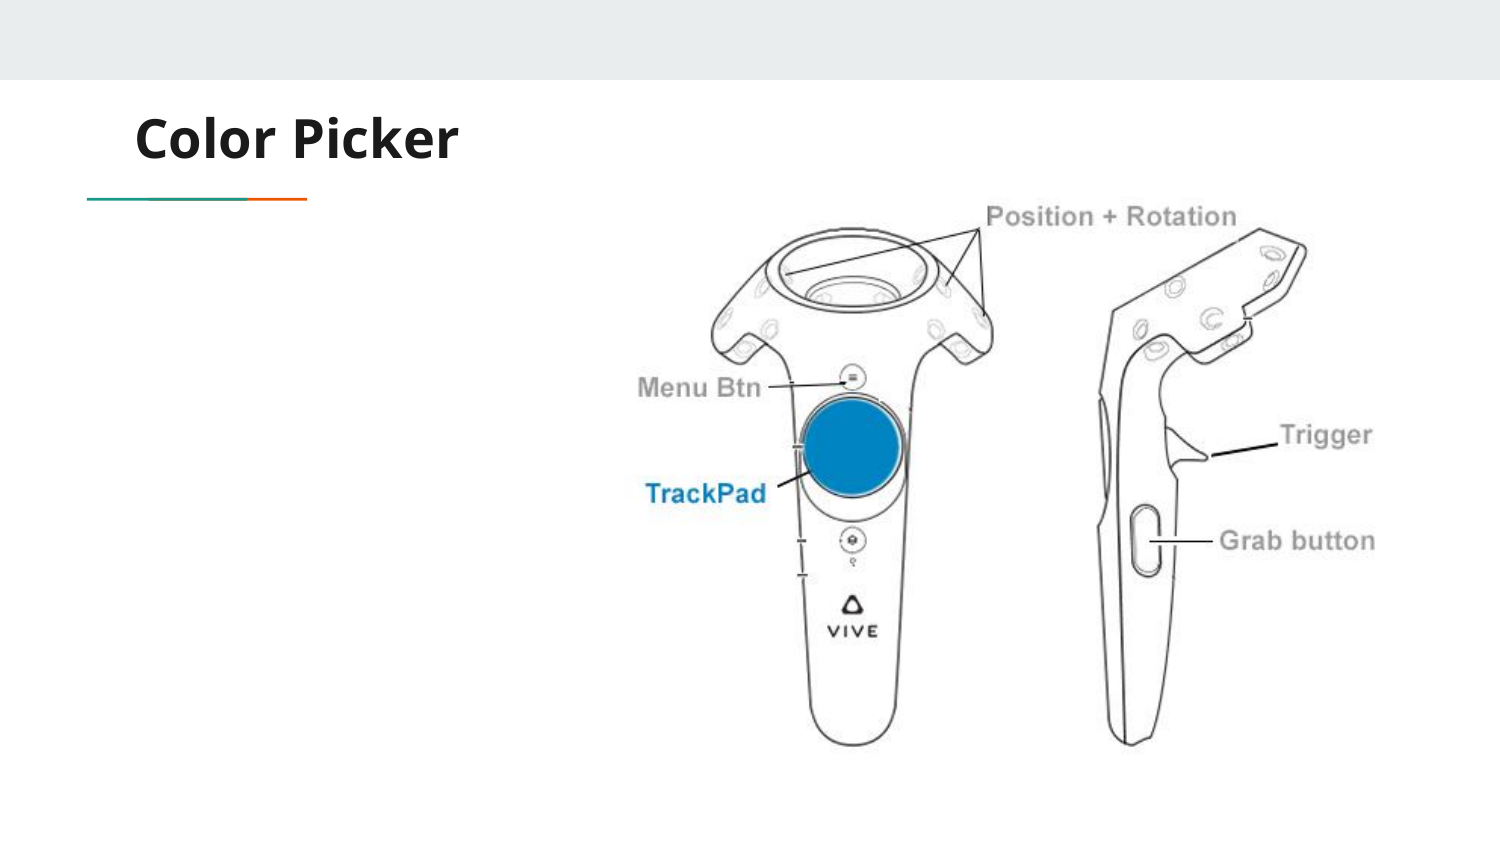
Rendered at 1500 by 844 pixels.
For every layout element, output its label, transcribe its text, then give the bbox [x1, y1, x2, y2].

title Color Picker [119, 89, 1381, 178]
picture [625, 185, 1382, 803]
